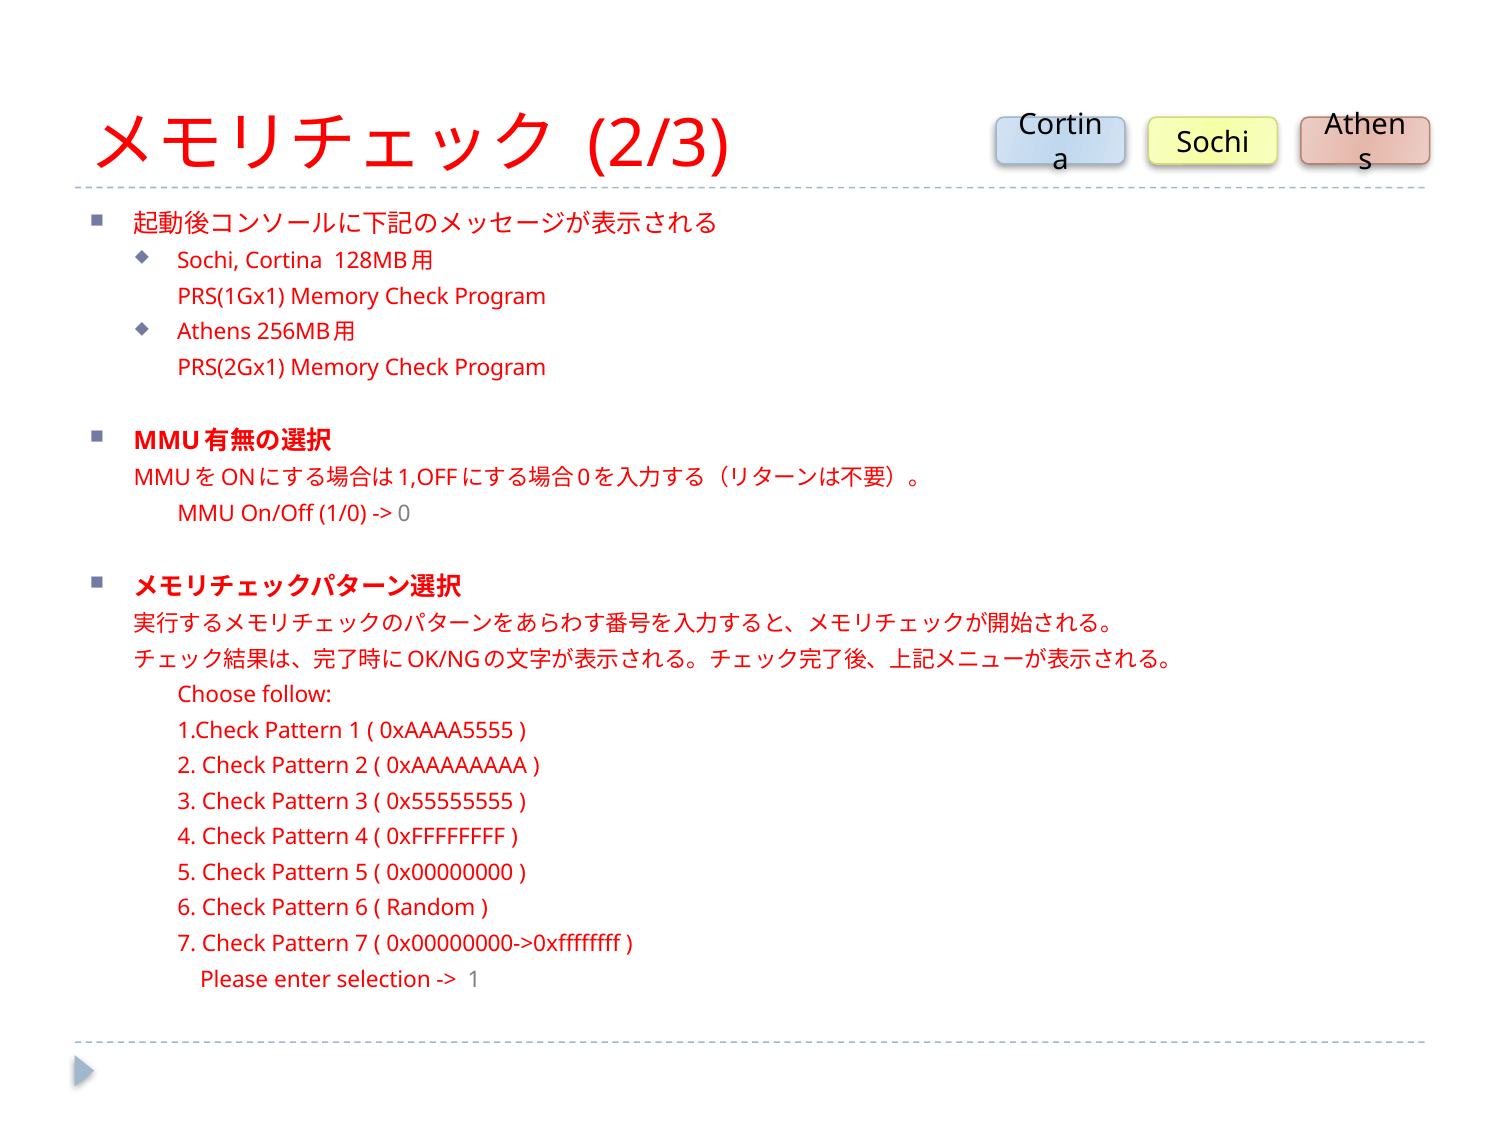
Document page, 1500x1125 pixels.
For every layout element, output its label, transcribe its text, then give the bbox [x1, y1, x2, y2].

title メモリチェック (2/3) [75, 24, 1425, 188]
list 起動後コンソールに下記のメッセージが表示される Sochi, Cortina 128MB用 PRS(1Gx1) Memory Check Program Athens 256MB用 PRS(2Gx1) Memory Check Program MMU有無の選択 MMUをONにする場合は1,OFFにする場合0を入力する（リターンは不要）。 MMU On/Off (1/0) -> 0 メモリチェックパターン選択 実行するメモリチェックのパターンをあらわす番号を入力すると、メモリチェックが開始される。 チェック結果は、完了時にOK/NGの文字が表示される。チェック完了後、上記メニューが表示される。 Choose follow: 1.Check Pattern 1 ( 0xAAAA5555 ) 2. Check Pattern 2 ( 0xAAAAAAAA ) 3. Check Pattern 3 ( 0x55555555 ) 4. Check Pattern 4 ( 0xFFFFFFFF ) 5. Check Pattern 5 ( 0x00000000 ) 6. Check Pattern 6 ( Random ) 7. Check Pattern 7 ( 0x00000000->0xffffffff ) Please enter selection -> 1 [75, 200, 1425, 1010]
text_box Sochi [1147, 116, 1279, 165]
text_box Cortina [995, 116, 1126, 165]
text_box Athens [1300, 116, 1431, 165]
